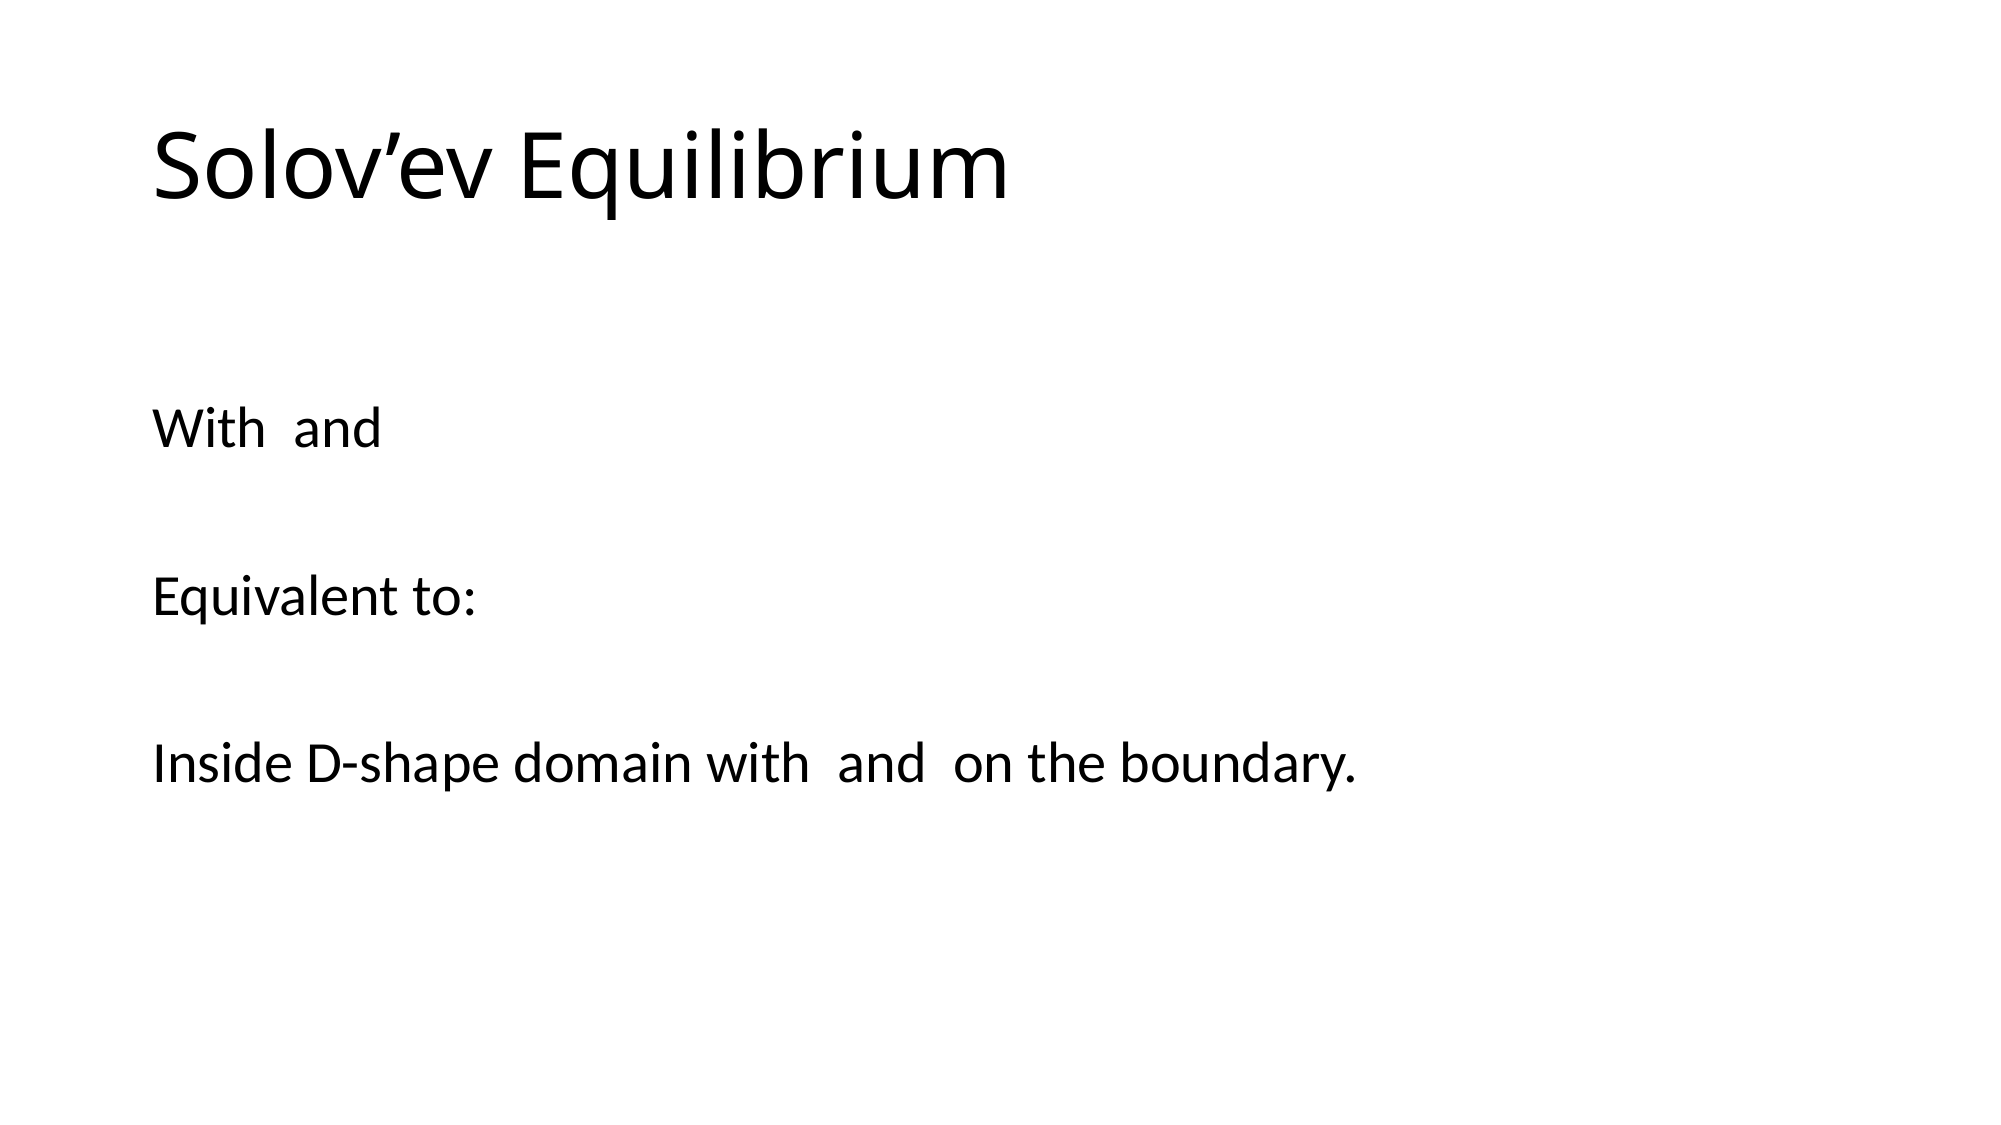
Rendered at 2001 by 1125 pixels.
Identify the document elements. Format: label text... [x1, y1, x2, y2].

title Solov’ev Equilibrium [137, 59, 1863, 278]
